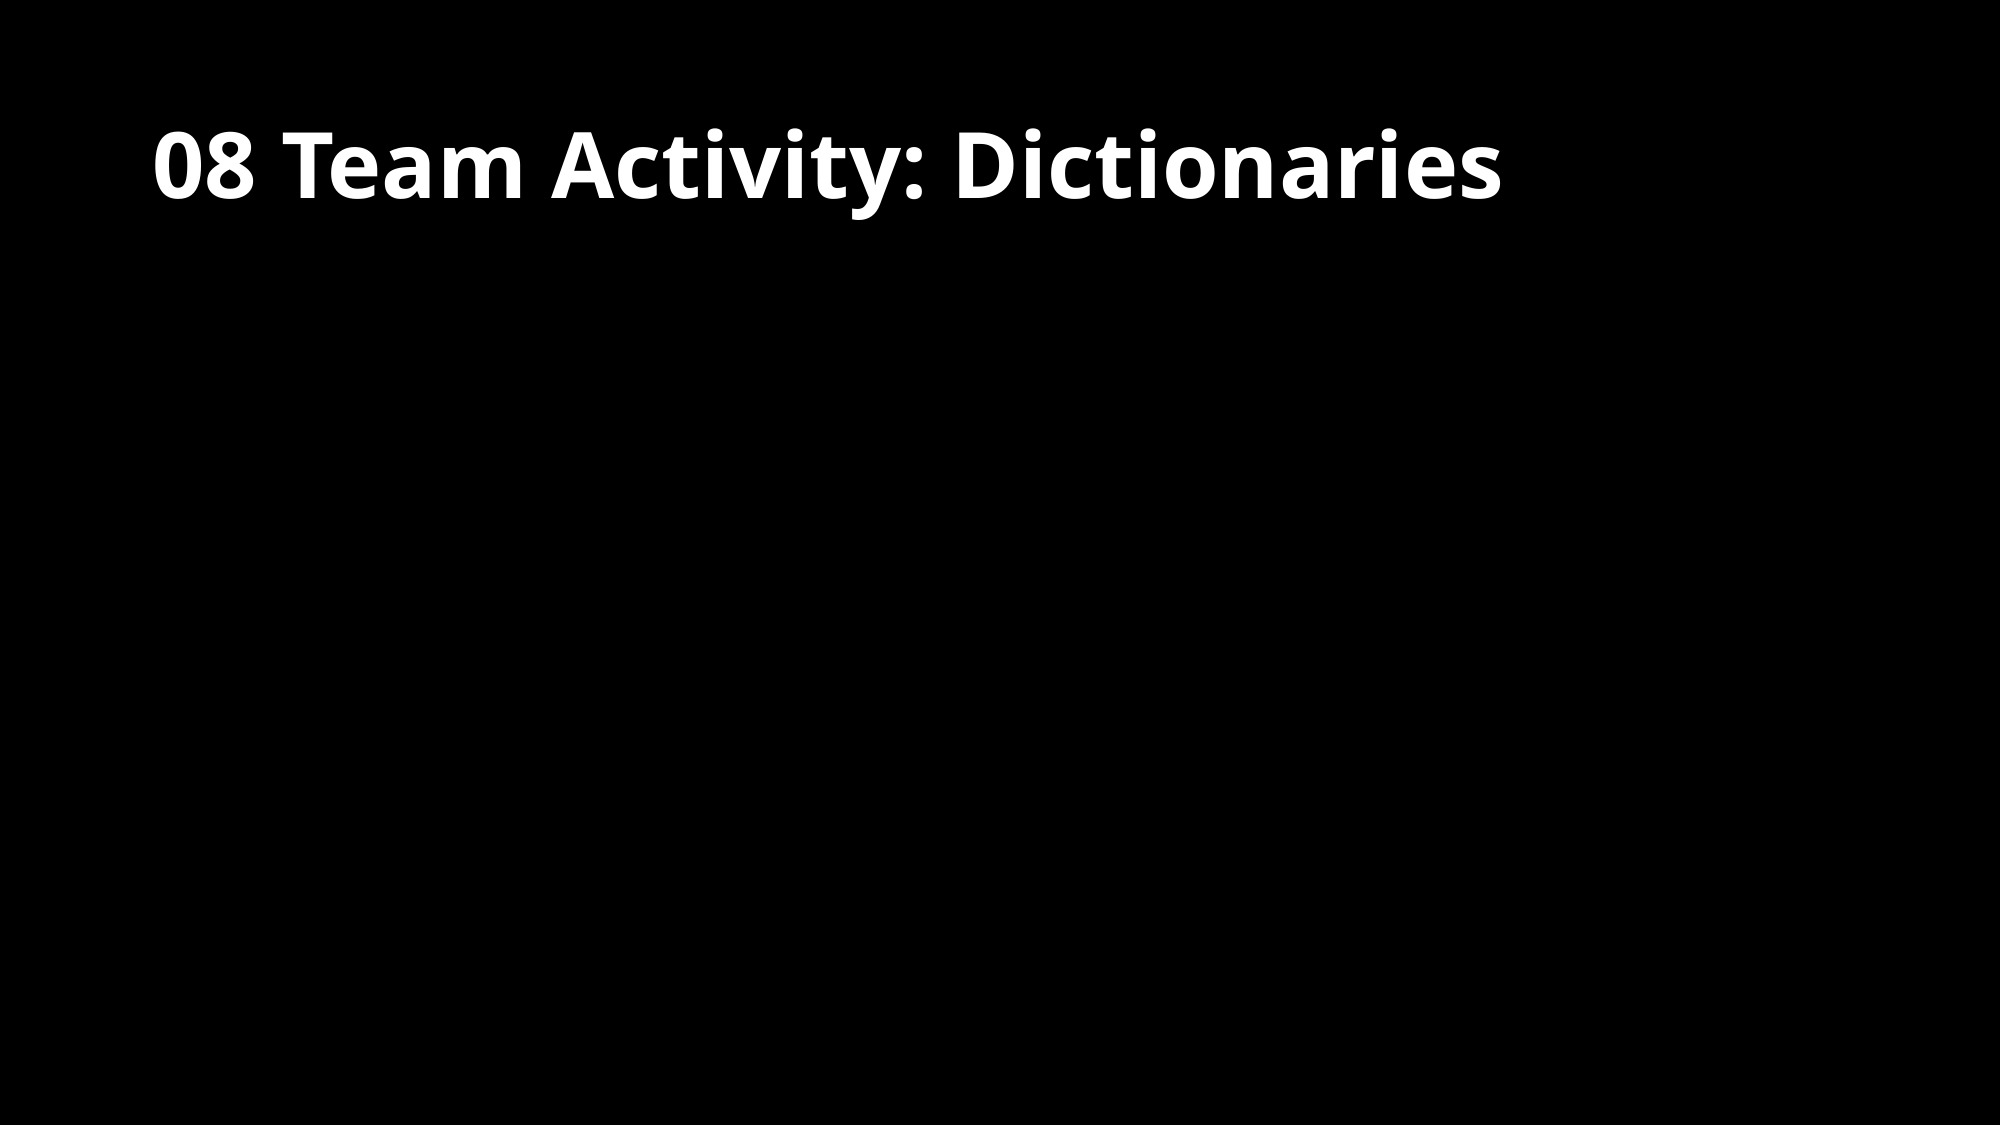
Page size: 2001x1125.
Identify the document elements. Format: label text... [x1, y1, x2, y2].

title 08 Team Activity: Dictionaries [137, 59, 1863, 278]
